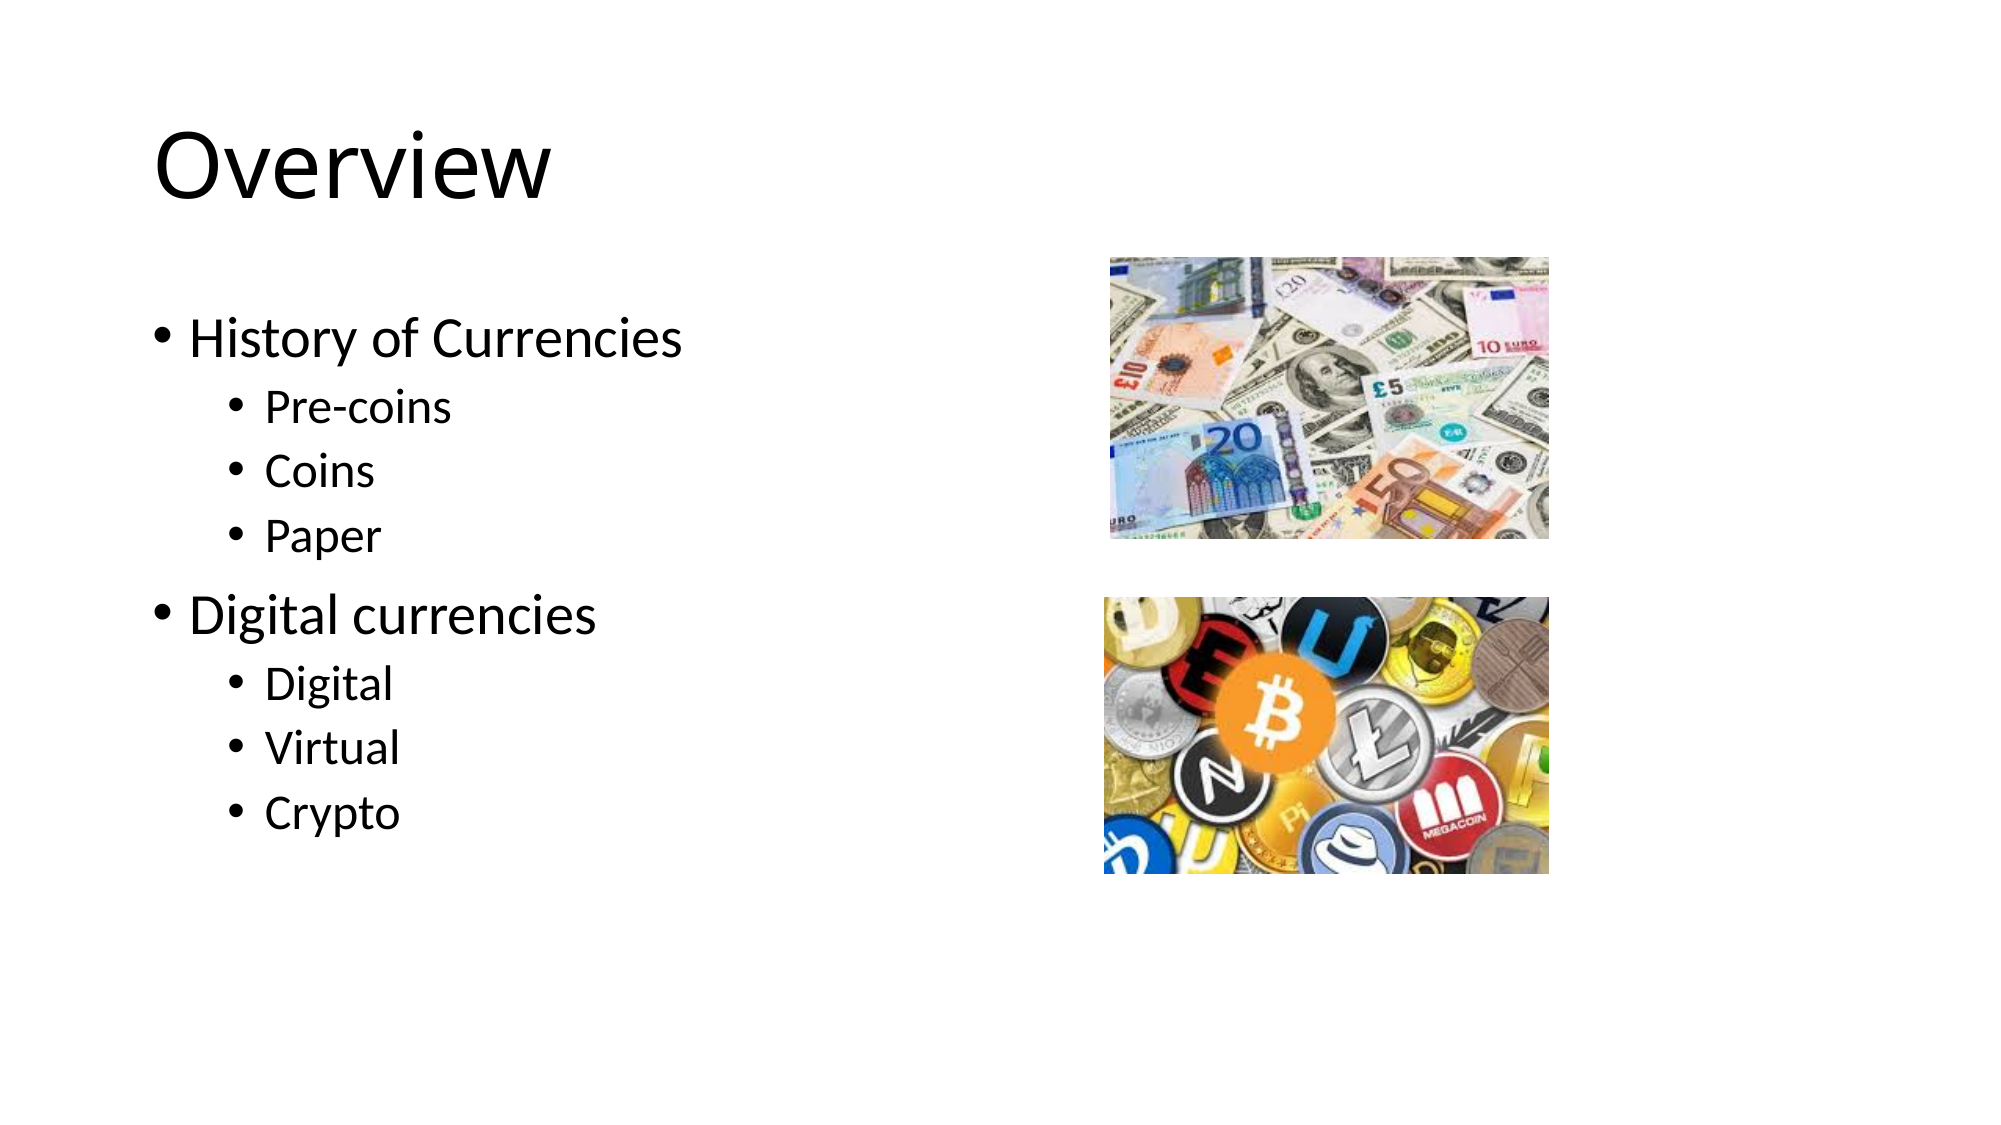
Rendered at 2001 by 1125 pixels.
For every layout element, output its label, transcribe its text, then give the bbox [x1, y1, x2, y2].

picture [1110, 257, 1549, 539]
title Overview [137, 59, 1863, 278]
picture [1104, 597, 1549, 874]
list History of Currencies Pre-coins Coins Paper Digital currencies Digital Virtual Crypto [137, 299, 1863, 1014]
